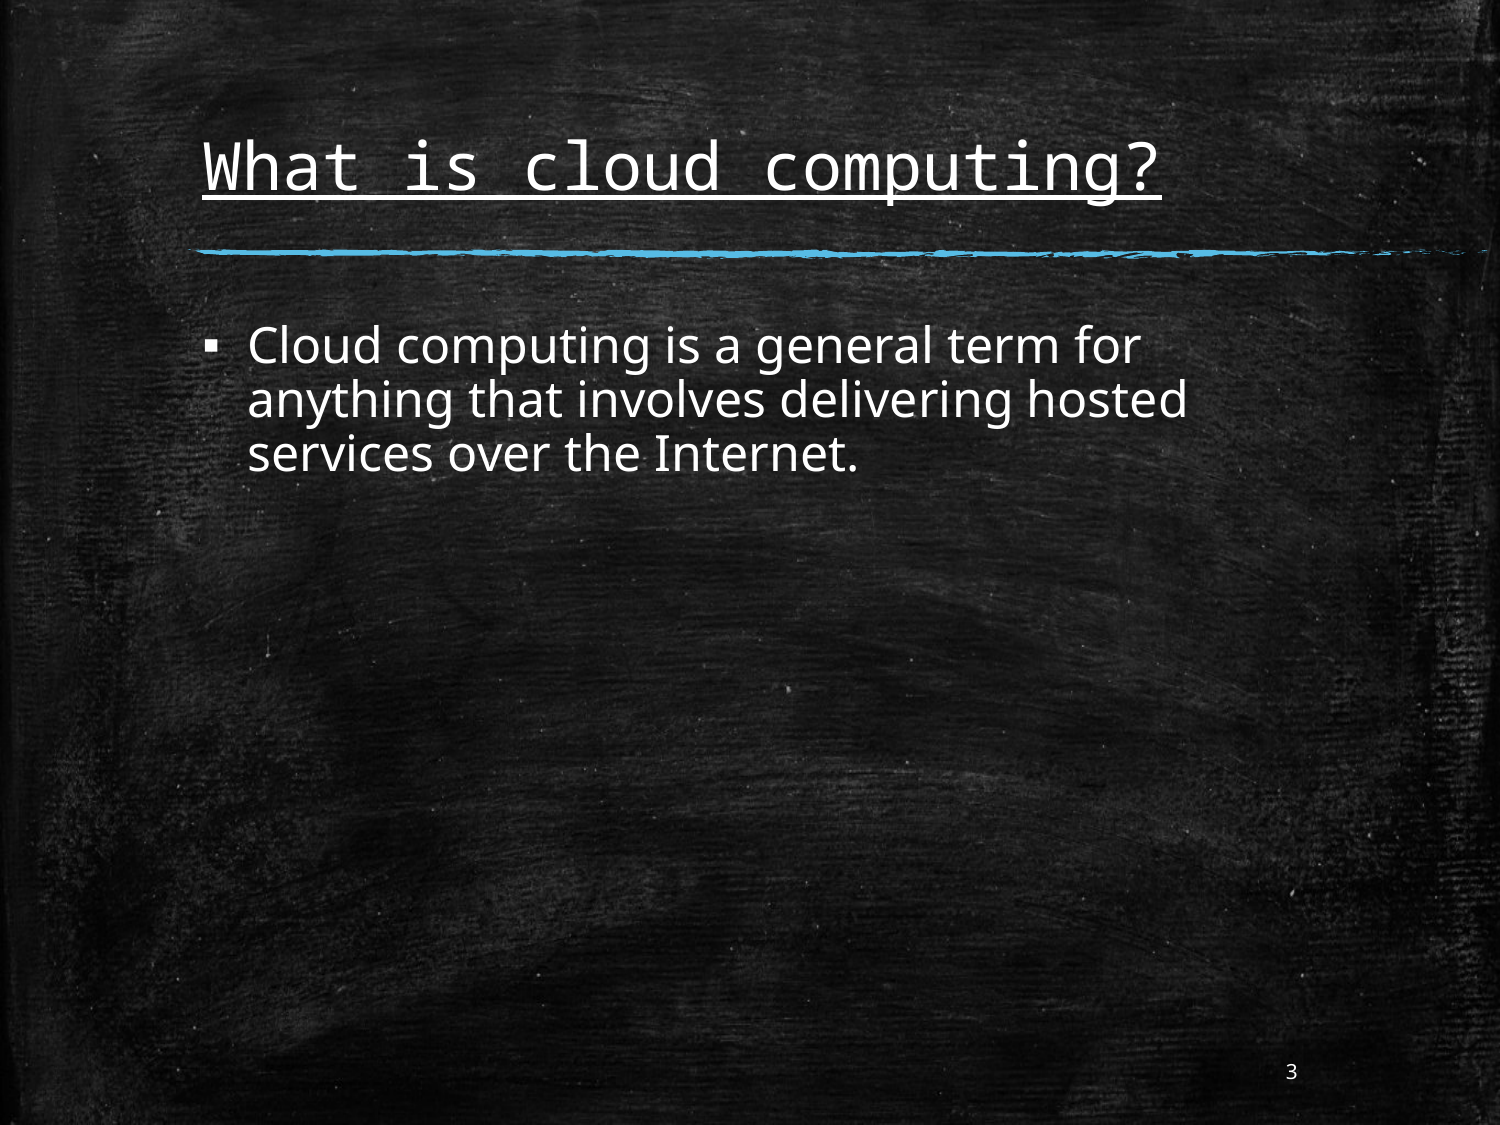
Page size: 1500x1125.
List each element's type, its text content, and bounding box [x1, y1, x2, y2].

title What is cloud computing? [187, 45, 1313, 213]
list Cloud computing is a general term for anything that involves delivering hosted services over the Internet. [187, 312, 1313, 1013]
slide_number 3 [1172, 1050, 1313, 1096]
